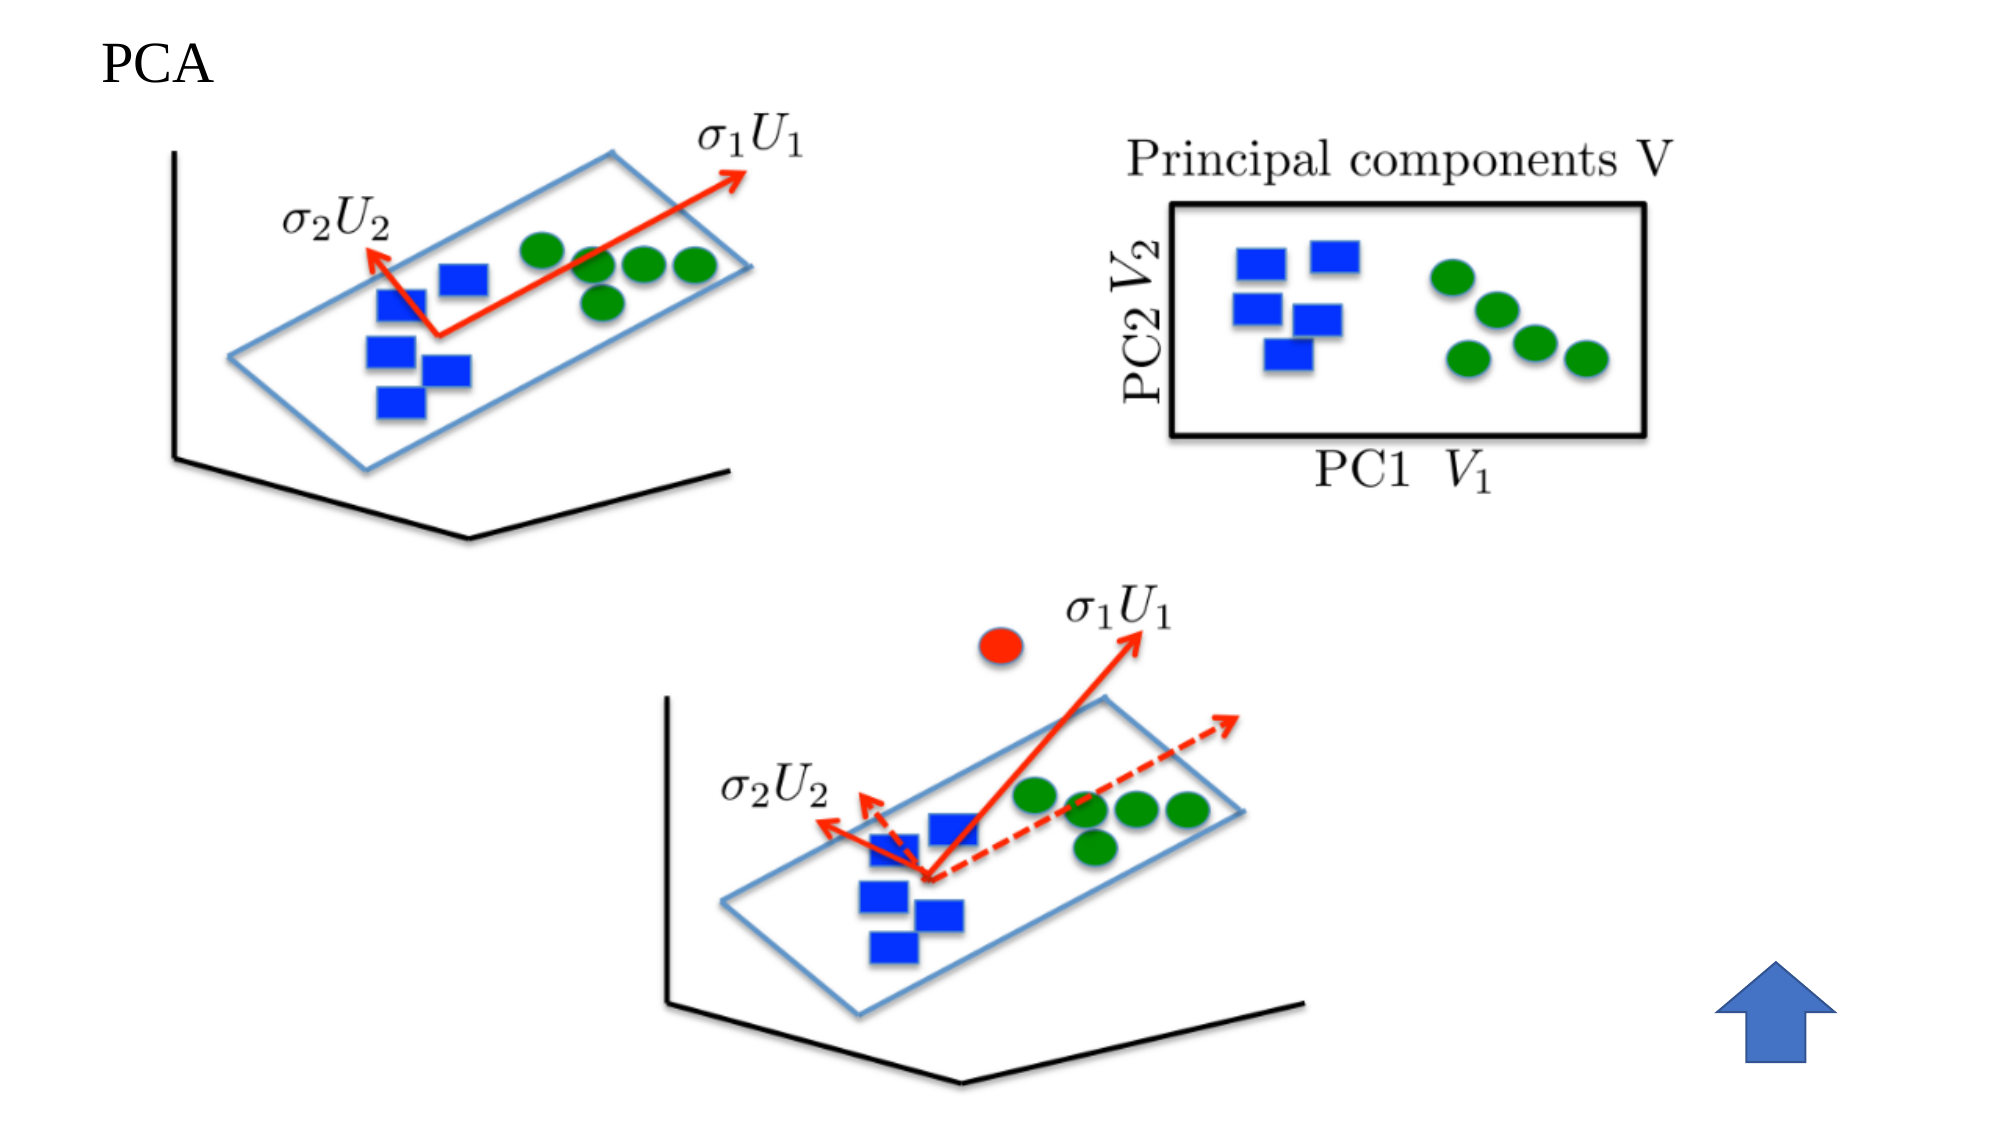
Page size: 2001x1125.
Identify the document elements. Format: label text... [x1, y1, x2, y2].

picture [1050, 112, 1720, 505]
text_box [1714, 960, 1838, 1064]
picture [62, 76, 1372, 1109]
text_box PCA [86, 16, 262, 76]
